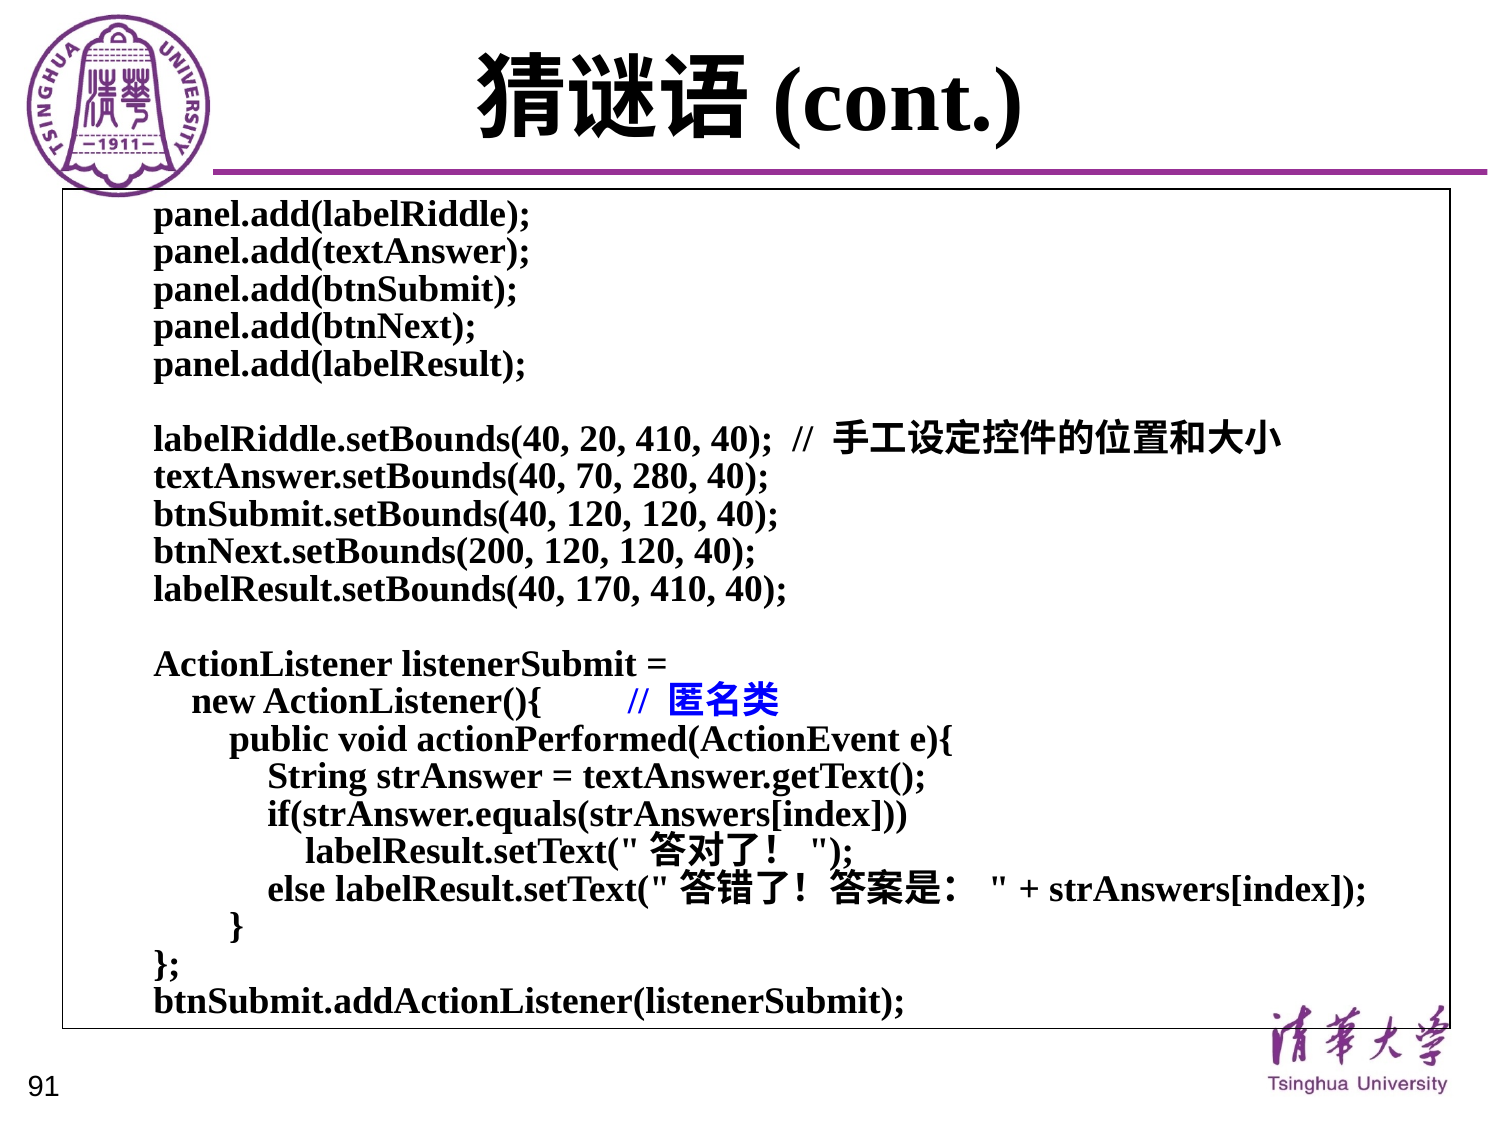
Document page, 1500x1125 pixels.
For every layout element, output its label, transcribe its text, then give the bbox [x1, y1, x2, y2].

picture [24, 12, 213, 37]
text_box panel.add(labelRiddle); panel.add(textAnswer); panel.add(btnSubmit); panel.add(btnNext); panel.add(labelResult); labelRiddle.setBounds(40, 20, 410, 40); // 手工设定控件的位置和大小 textAnswer.setBounds(40, 70, 280, 40); btnSubmit.setBounds(40, 120, 120, 40); btnNext.setBounds(200, 120, 120, 40); labelResult.setBounds(40, 170, 410, 40); ActionListener listenerSubmit = new ActionListener(){ // 匿名类 public void actionPerformed(ActionEvent e){ String strAnswer = textAnswer.getText(); if(strAnswer.equals(strAnswers[index])) labelResult.setText("答对了！"); else labelResult.setText("答错了！答案是：" + strAnswers[index]); } }; btnSubmit.addActionListener(listenerSubmit); [62, 188, 1450, 1029]
title 猜谜语(cont.) [24, 37, 1476, 151]
footer 91 [12, 1059, 176, 1125]
picture [1262, 999, 1454, 1101]
picture [24, 151, 213, 200]
